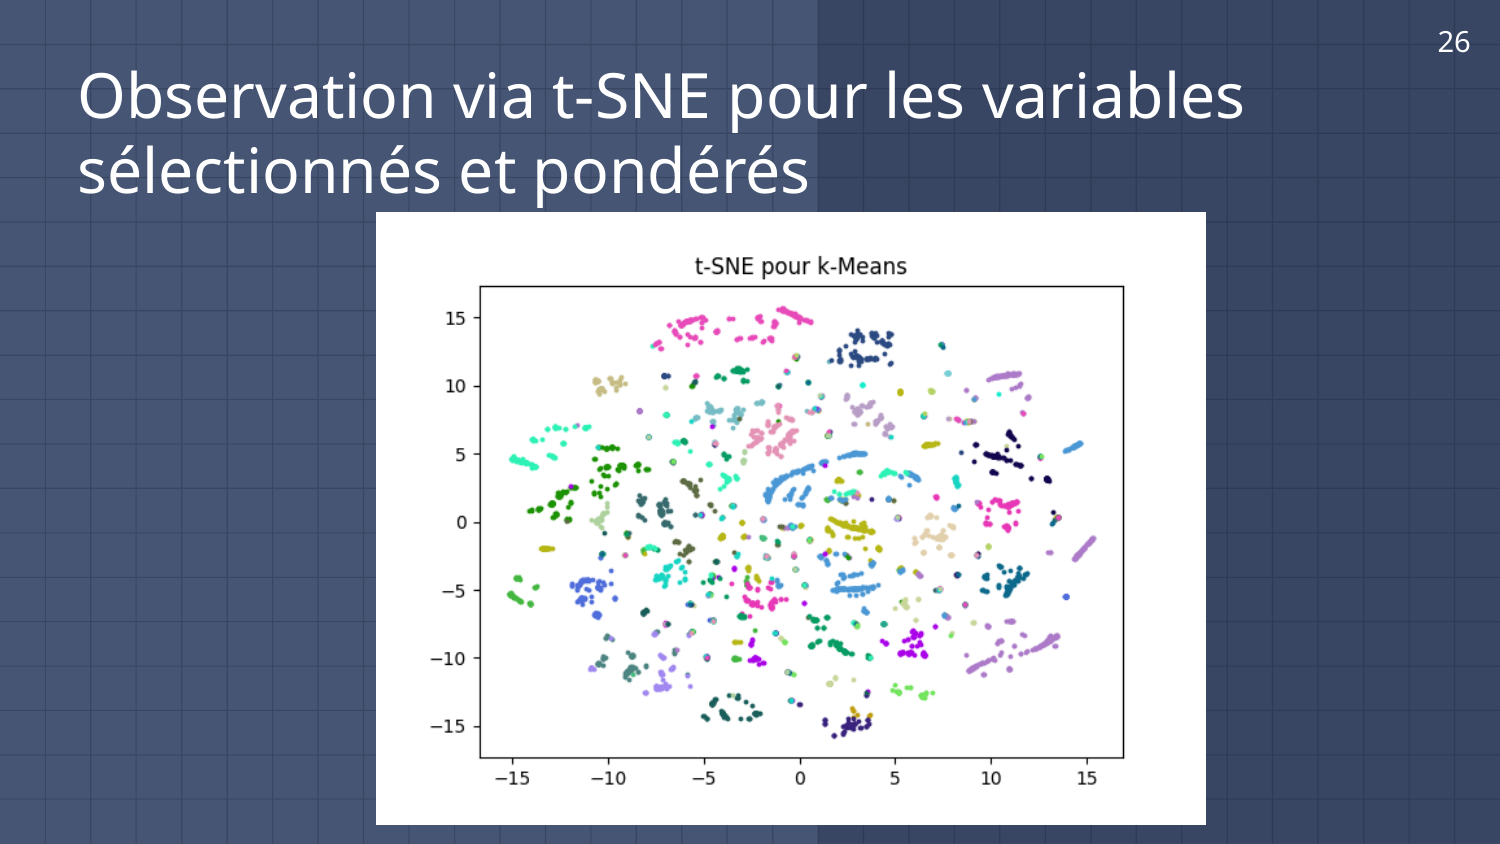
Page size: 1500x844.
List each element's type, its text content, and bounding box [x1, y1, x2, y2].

slide_number ‹#› [1408, 0, 1500, 88]
title Observation via t-SNE pour les variables sélectionnés et pondérés [62, 41, 1438, 183]
picture [376, 212, 1206, 825]
